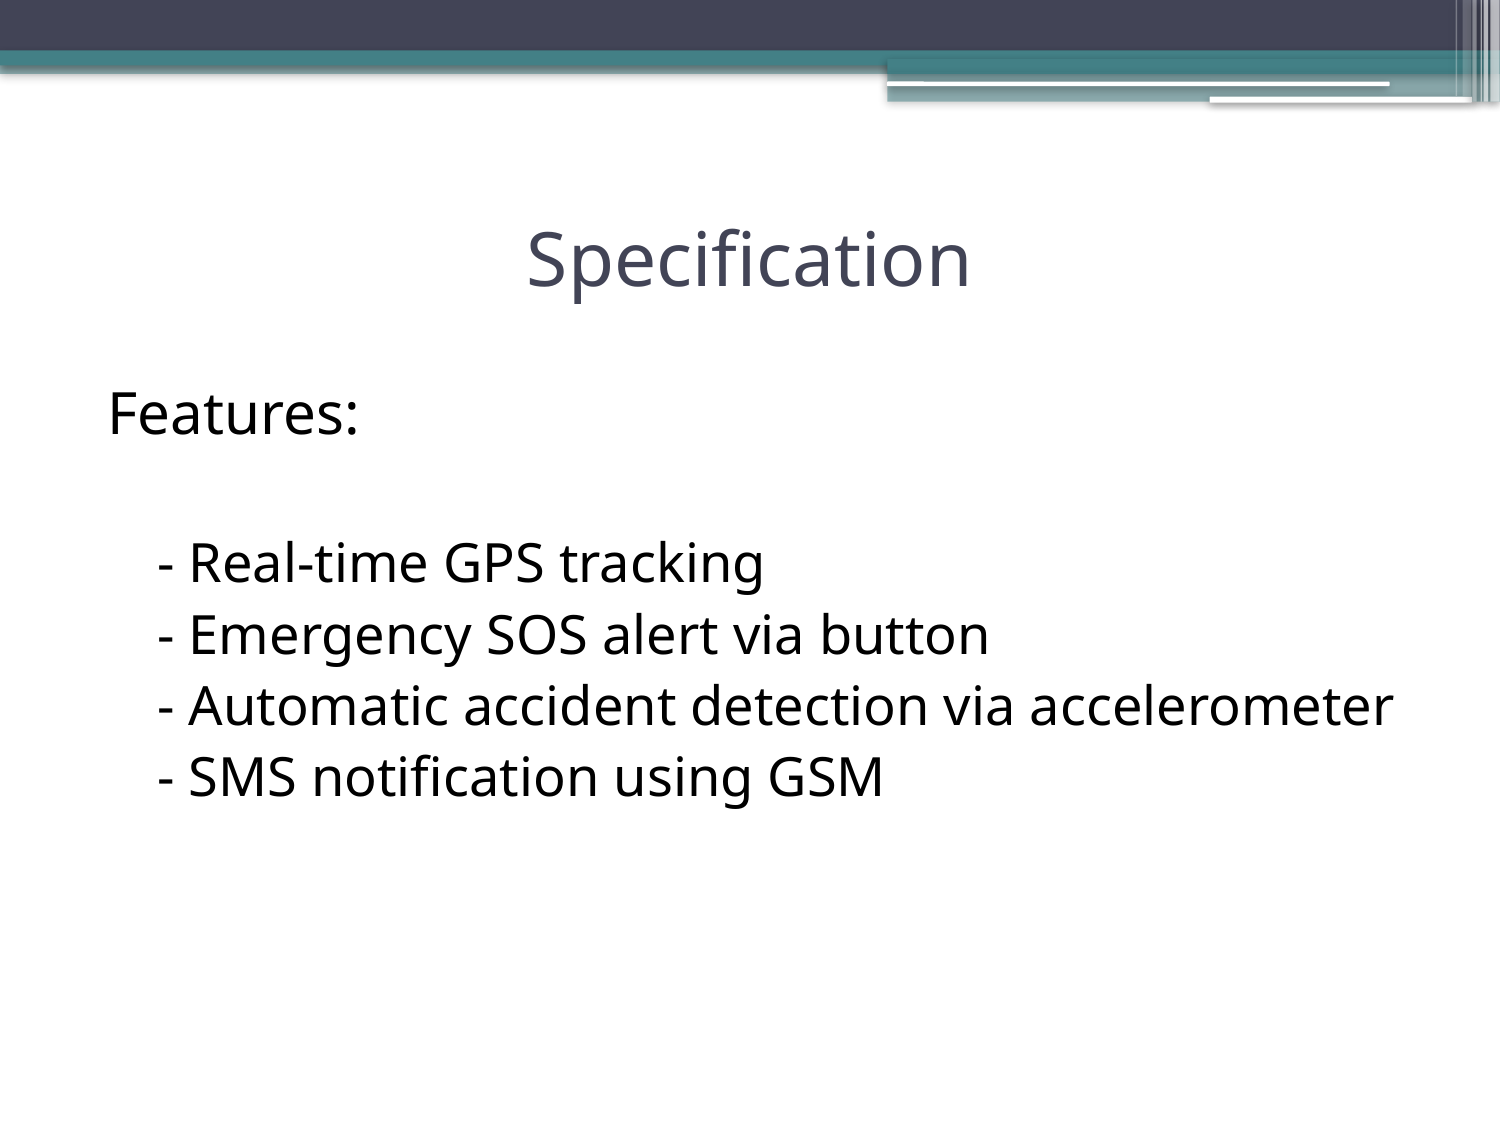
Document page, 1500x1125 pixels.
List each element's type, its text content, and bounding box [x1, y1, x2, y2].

list Features: - Real-time GPS tracking - Emergency SOS alert via button - Automatic accident detection via accelerometer - SMS notification using GSM [75, 368, 1425, 1079]
title Specification [75, 187, 1425, 325]
